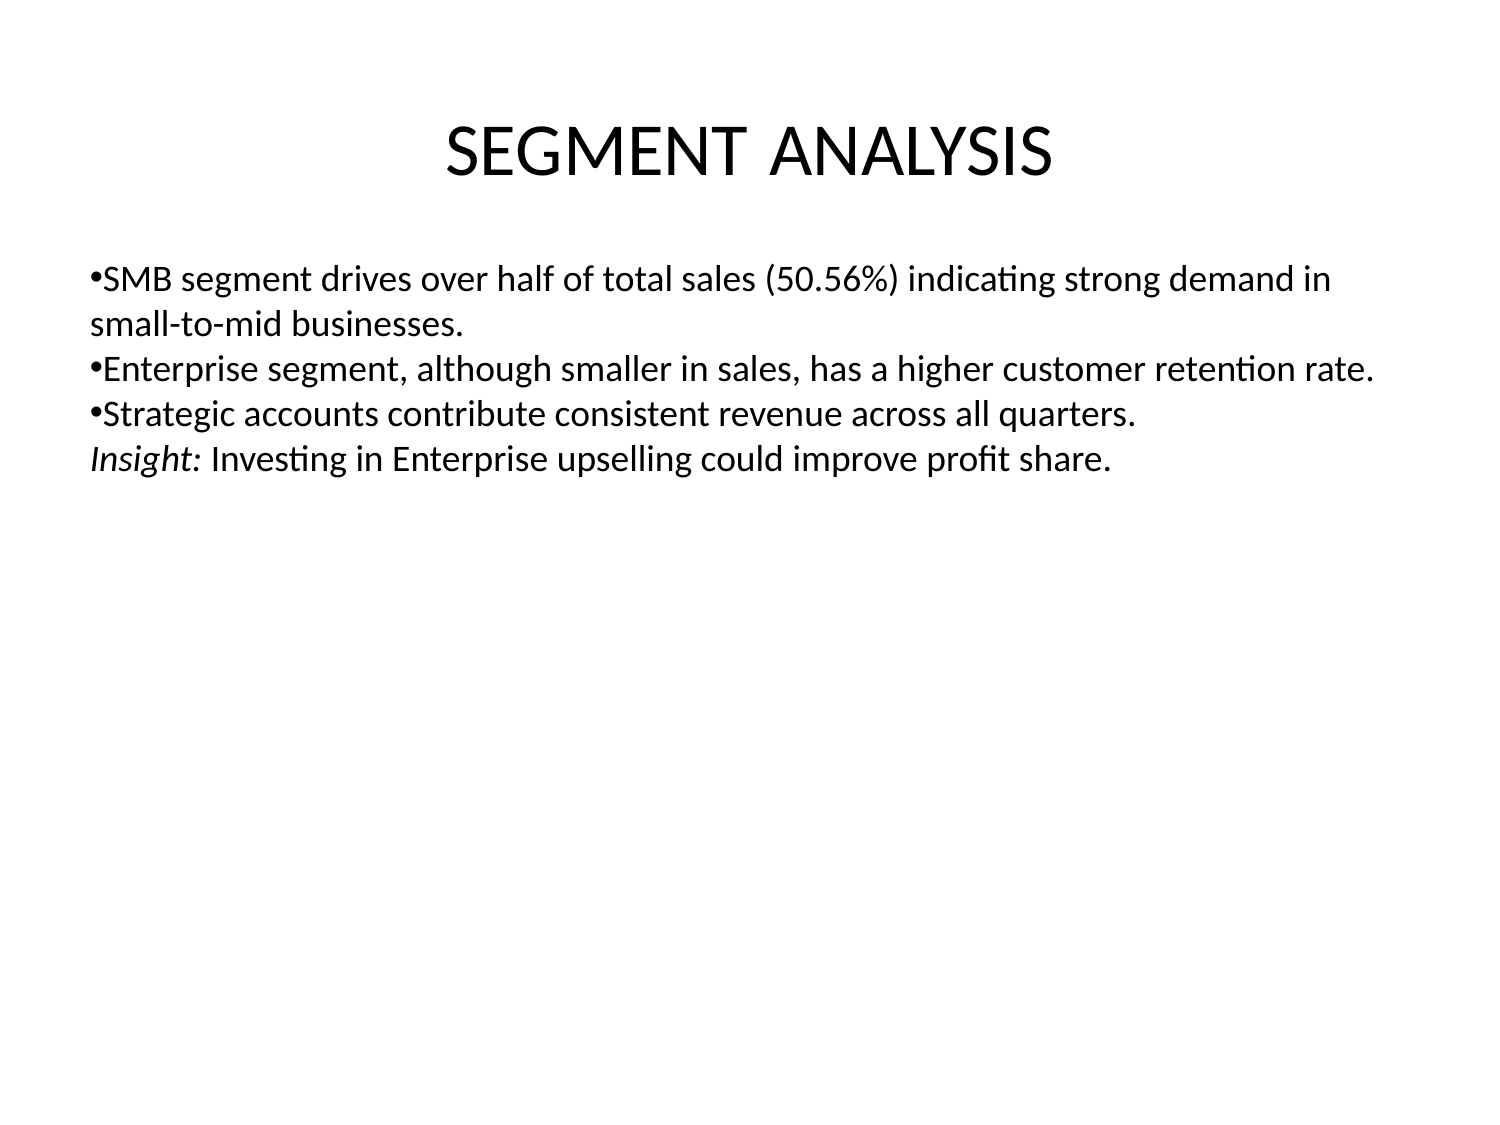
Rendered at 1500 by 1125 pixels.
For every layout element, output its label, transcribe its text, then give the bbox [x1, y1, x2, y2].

title SEGMENT ANALYSIS [75, 45, 1425, 233]
text_box SMB segment drives over half of total sales (50.56%) indicating strong demand in small-to-mid businesses. Enterprise segment, although smaller in sales, has a higher customer retention rate. Strategic accounts contribute consistent revenue across all quarters. Insight: Investing in Enterprise upselling could improve profit share. [74, 246, 1425, 487]
